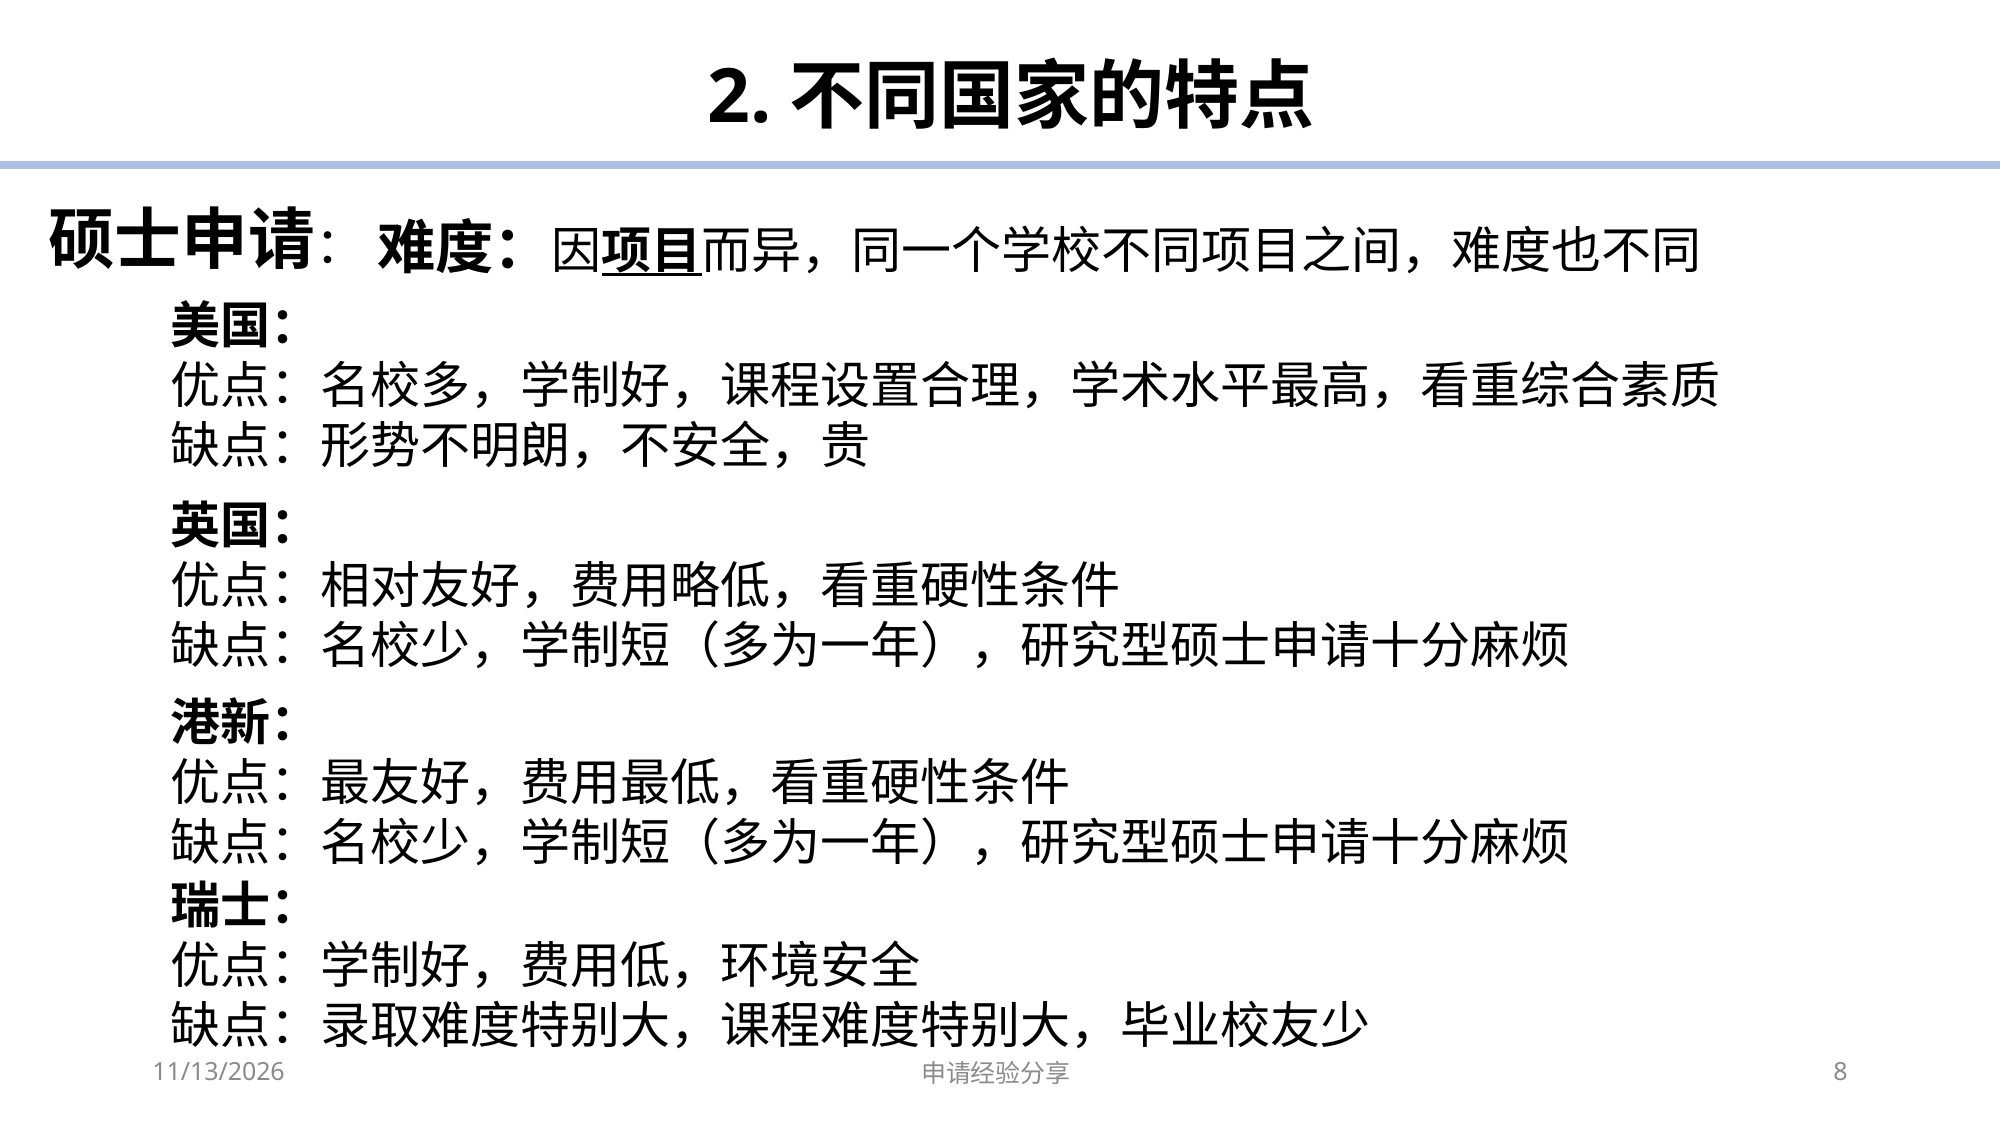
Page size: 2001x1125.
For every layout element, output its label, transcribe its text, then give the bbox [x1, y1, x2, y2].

slide_number 8 [1412, 1042, 1863, 1103]
text_box 港新： 优点：最友好，费用最低，看重硬性条件 缺点：名校少，学制短（多为一年），研究型硕士申请十分麻烦 [155, 683, 1622, 866]
text_box 2.不同国家的特点 [692, 39, 1338, 145]
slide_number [137, 1042, 588, 1103]
text_box 瑞士： 优点：学制好，费用低，环境安全 缺点：录取难度特别大，课程难度特别大，毕业校友少 [155, 866, 1622, 1061]
text_box 硕士申请： [33, 189, 1863, 285]
text_box 英国： 优点：相对友好，费用略低，看重硬性条件 缺点：名校少，学制短（多为一年），研究型硕士申请十分麻烦 [155, 486, 1622, 681]
text_box 美国： 优点：名校多，学制好，课程设置合理，学术水平最高，看重综合素质 缺点：形势不明朗，不安全，贵 [155, 285, 1799, 481]
text_box 难度：因项目而异，同一个学校不同项目之间，难度也不同 [362, 203, 2000, 288]
footer 申请经验分享 [662, 1061, 1338, 1103]
